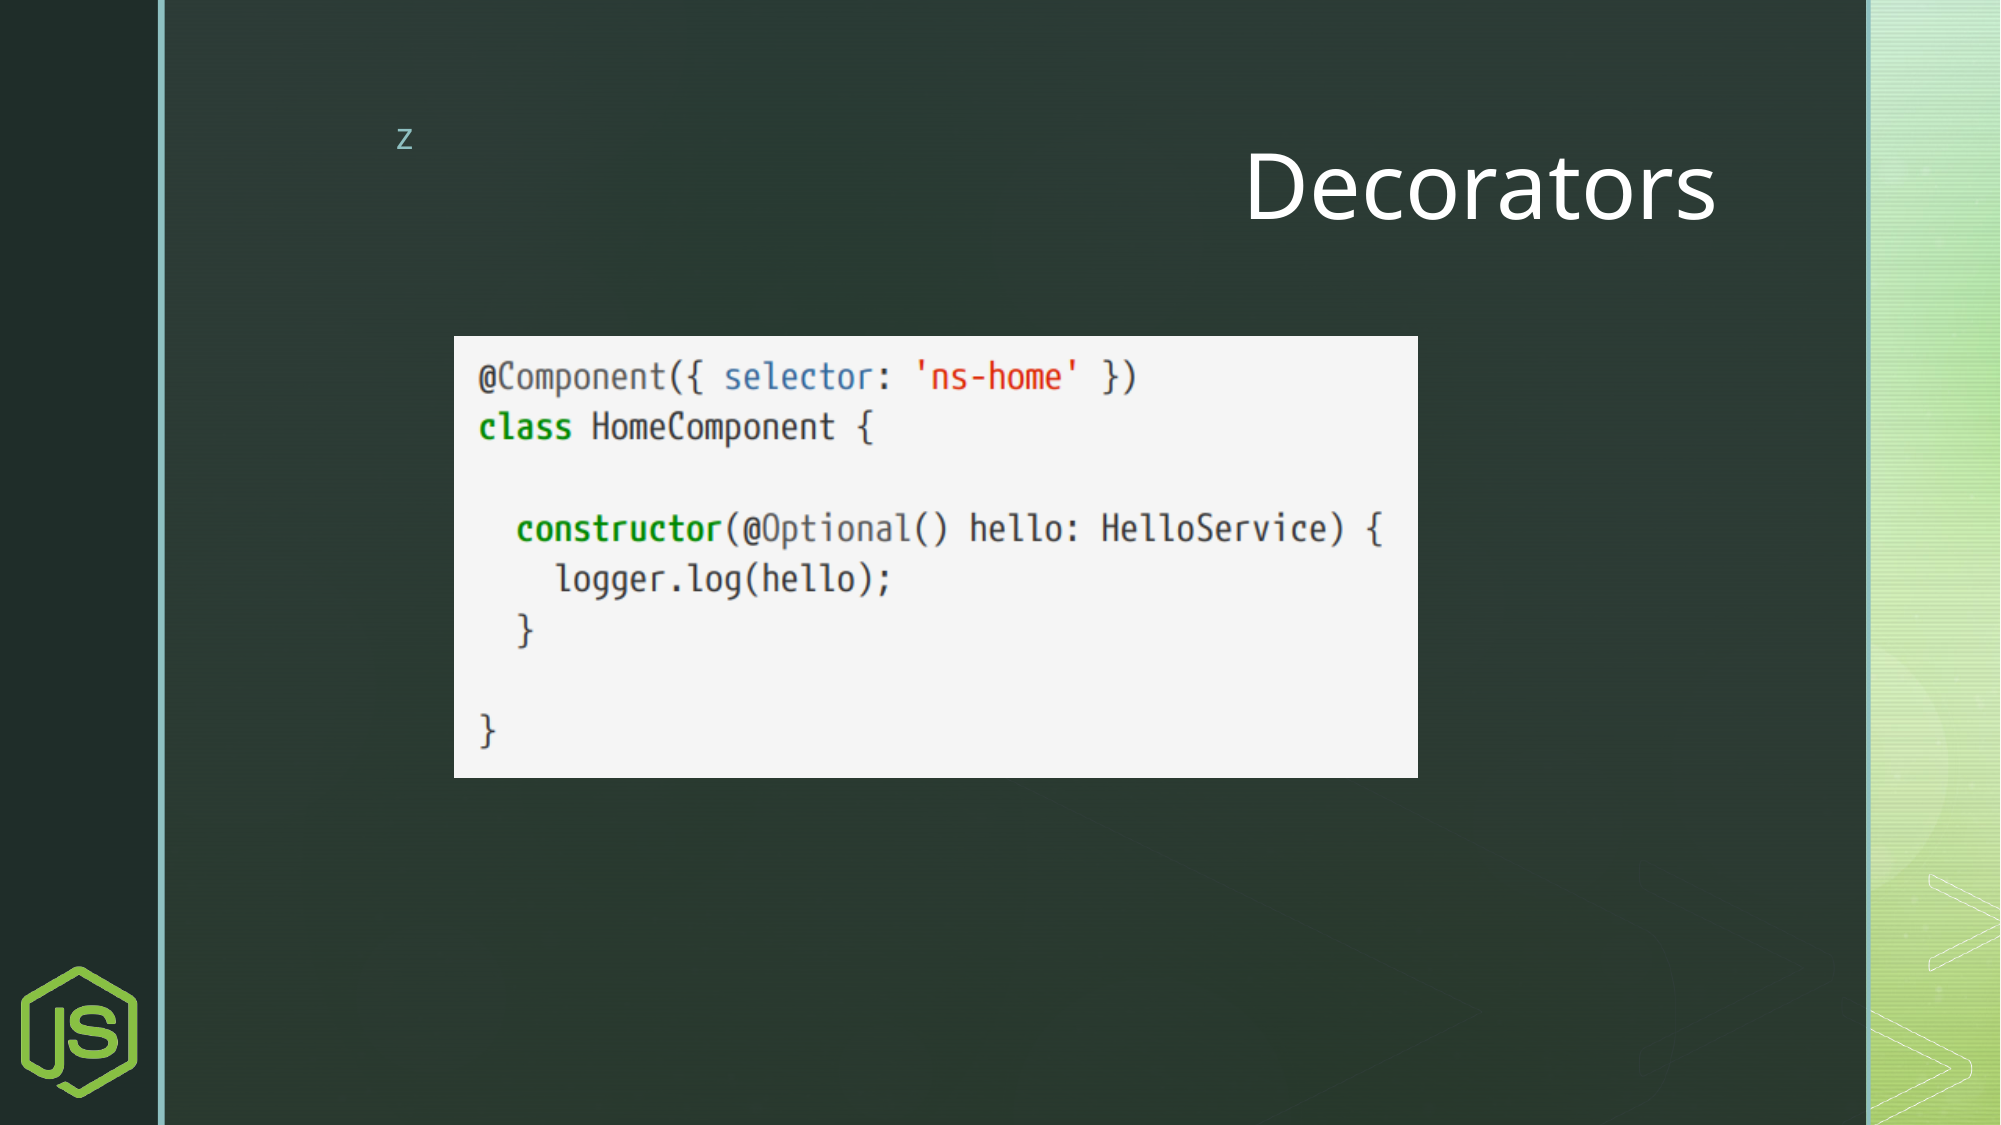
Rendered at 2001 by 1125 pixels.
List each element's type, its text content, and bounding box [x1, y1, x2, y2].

title Decorators [428, 132, 1734, 310]
picture [454, 336, 1418, 778]
picture [1871, 0, 2001, 1125]
picture [0, 949, 164, 1107]
